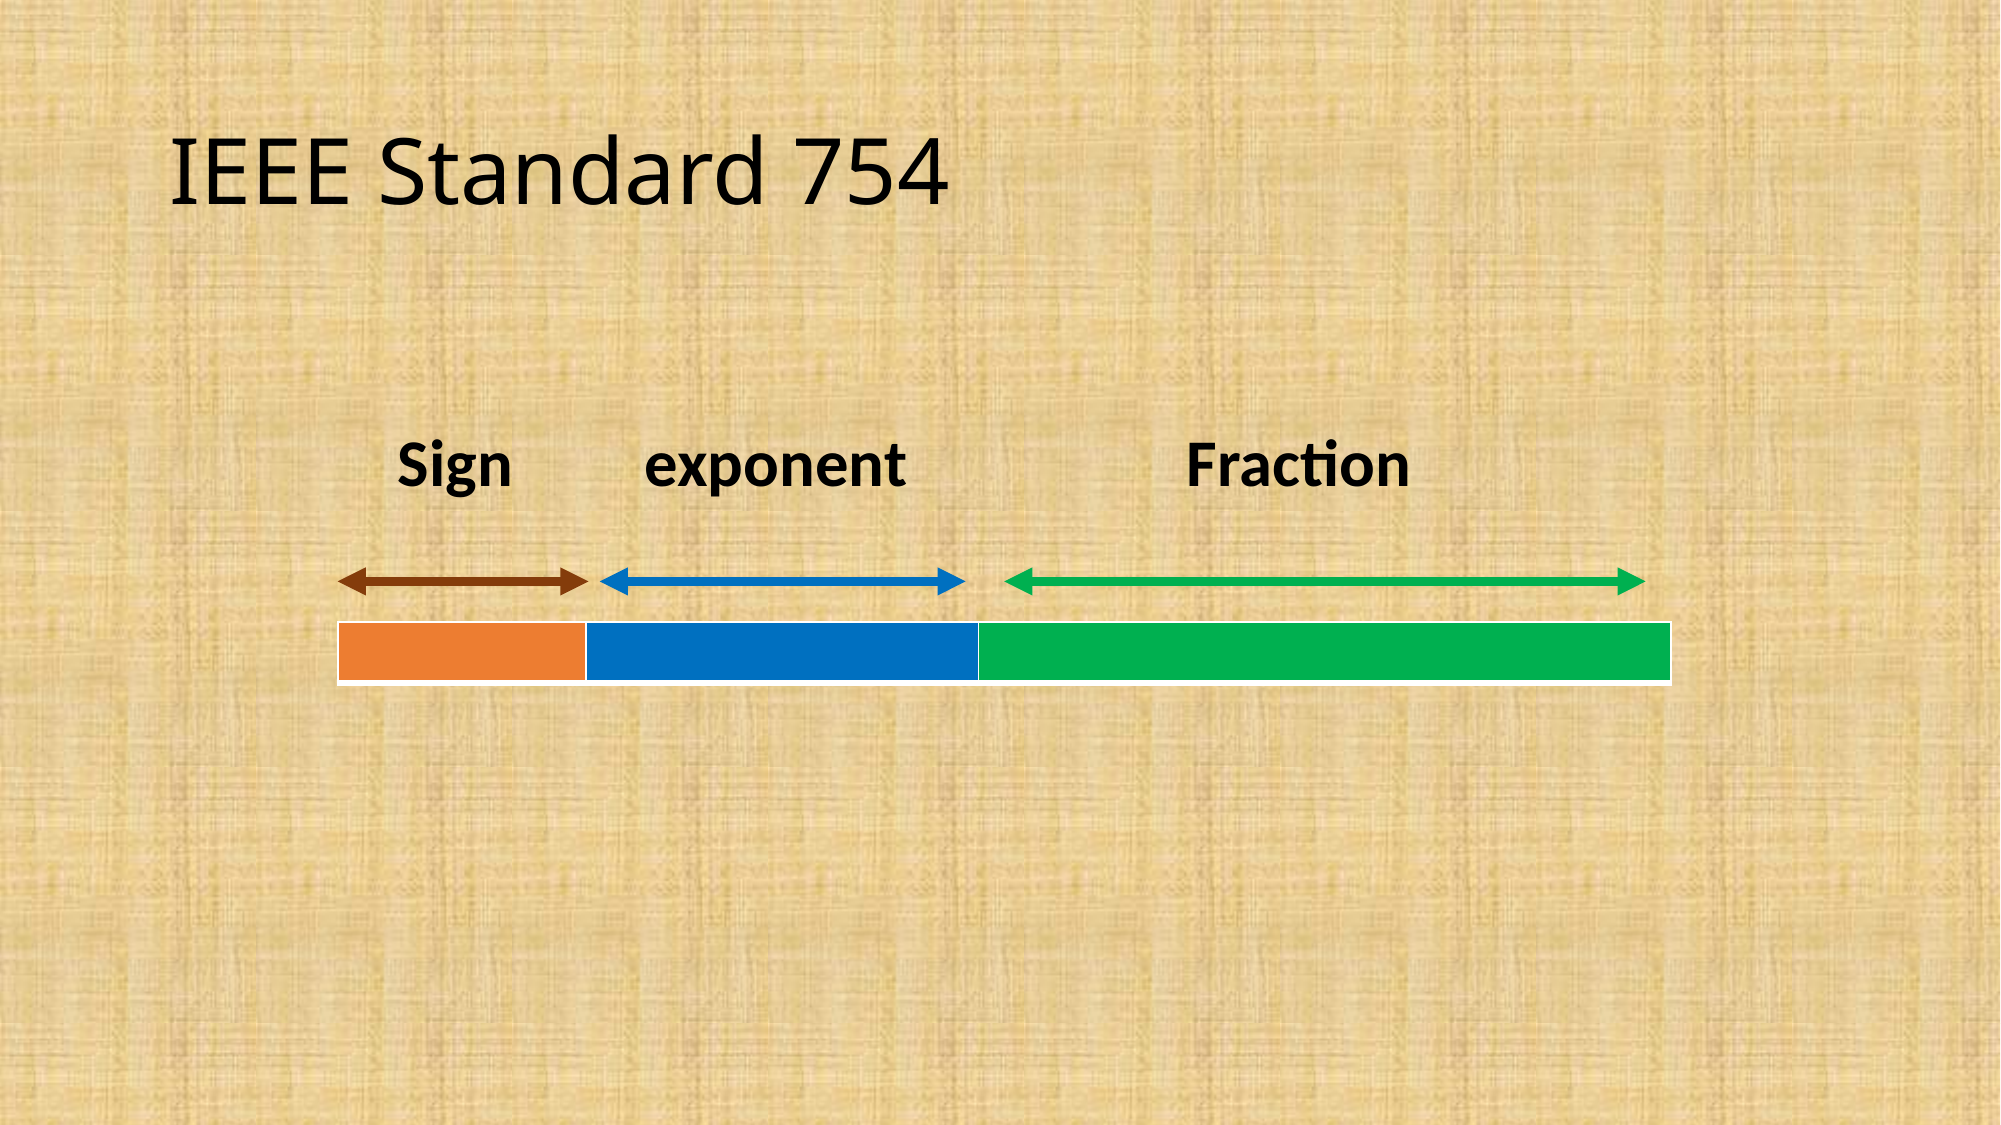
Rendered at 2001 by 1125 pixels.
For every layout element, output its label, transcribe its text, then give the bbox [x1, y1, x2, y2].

text_box Sign [383, 412, 544, 508]
picture [0, 0, 2001, 1125]
text_box exponent [629, 412, 936, 508]
text_box Fraction [1172, 412, 1478, 508]
title IEEE Standard 754 [154, 66, 1880, 284]
table_header [587, 623, 978, 680]
table_header [979, 623, 1670, 680]
table_header [339, 623, 585, 680]
